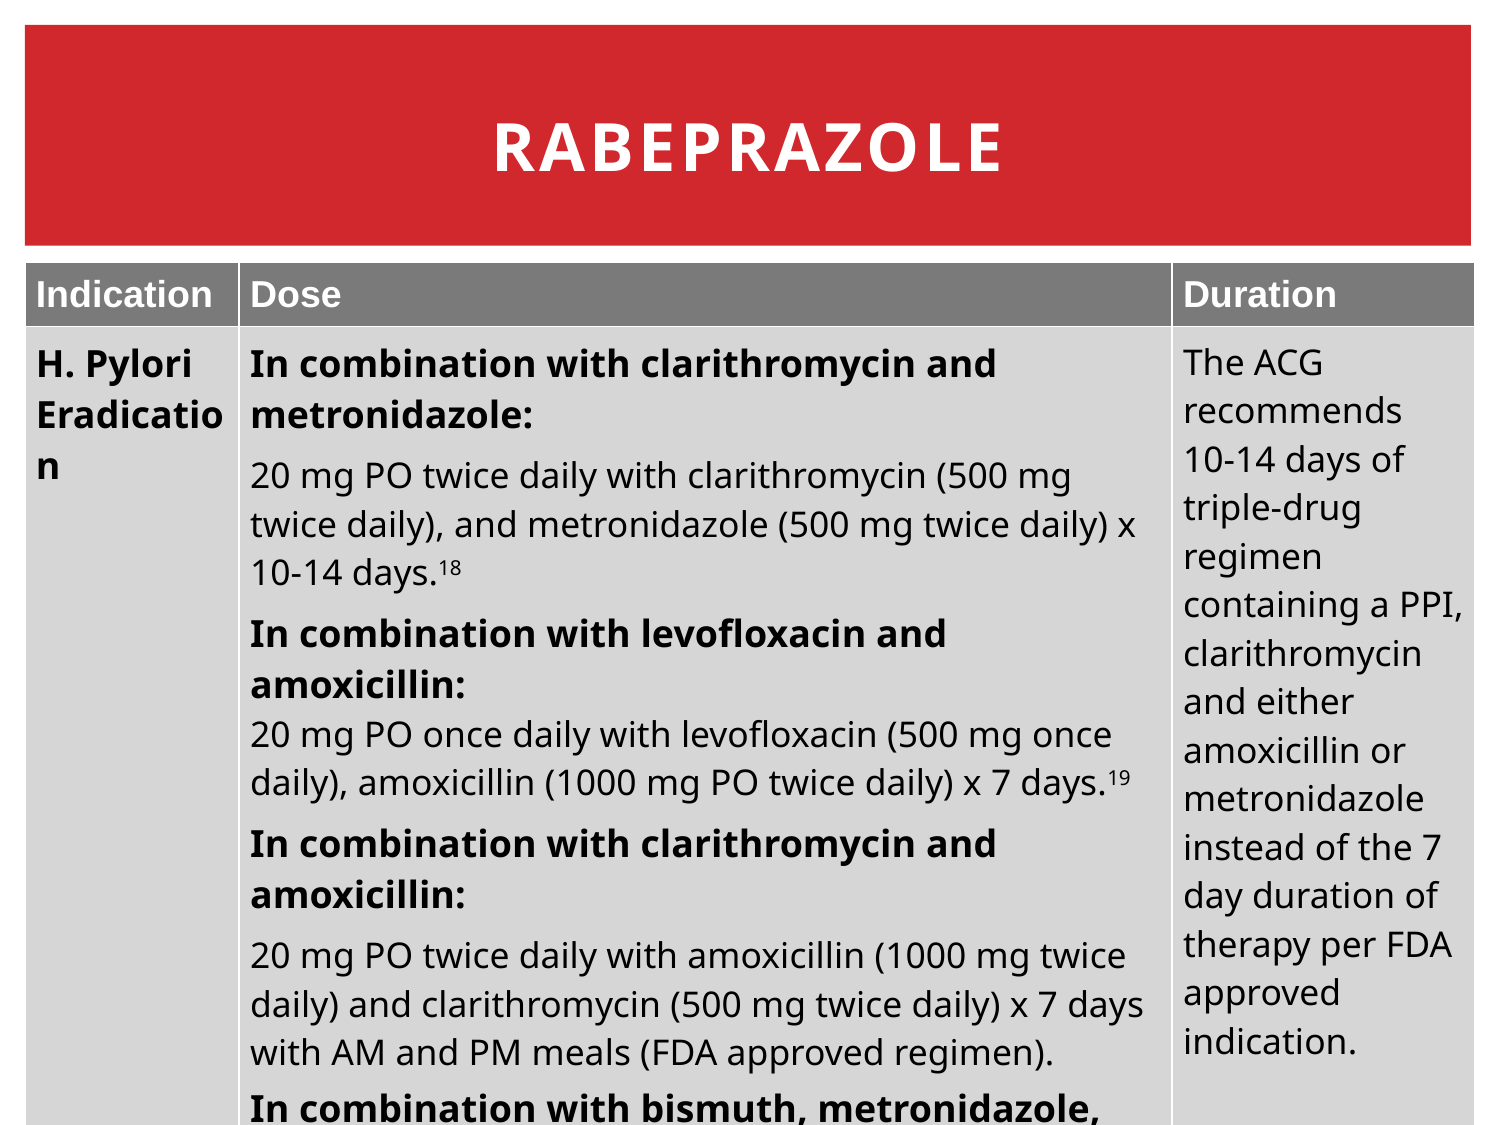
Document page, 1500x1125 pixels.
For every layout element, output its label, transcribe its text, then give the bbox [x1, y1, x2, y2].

title Rabeprazole [62, 58, 1438, 232]
table_cell In combination with clarithromycin and metronidazole: 20 mg PO twice daily with clarithromycin (500 mg twice daily), and metronidazole (500 mg twice daily) x 10-14 days.18 In combination with levofloxacin and amoxicillin: 20 mg PO once daily with levofloxacin (500 mg once daily), amoxicillin (1000 mg PO twice daily) x 7 days.19 In combination with clarithromycin and amoxicillin: 20 mg PO twice daily with amoxicillin (1000 mg twice daily) and clarithromycin (500 mg twice daily) x 7 days with AM and PM meals (FDA approved regimen). In combination with bismuth, metronidazole, and tetracycline: 20 mg PO twice daily, bismuth subsalicylate (525 mg four times daily), metronidazole (250 mg four times daily), and tetracycline (500 mg four times daily) x 10-14 days.18 [240, 327, 1171, 1125]
table_header Duration [1173, 263, 1474, 326]
table_header Dose [240, 263, 1171, 326]
table_cell The ACG recommends 10-14 days of triple-drug regimen containing a PPI, clarithromycin and either amoxicillin or metronidazole instead of the 7 day duration of therapy per FDA approved indication. [1173, 327, 1474, 1125]
table_cell H. Pylori Eradication [26, 327, 238, 1125]
table_header Indication [26, 263, 238, 326]
